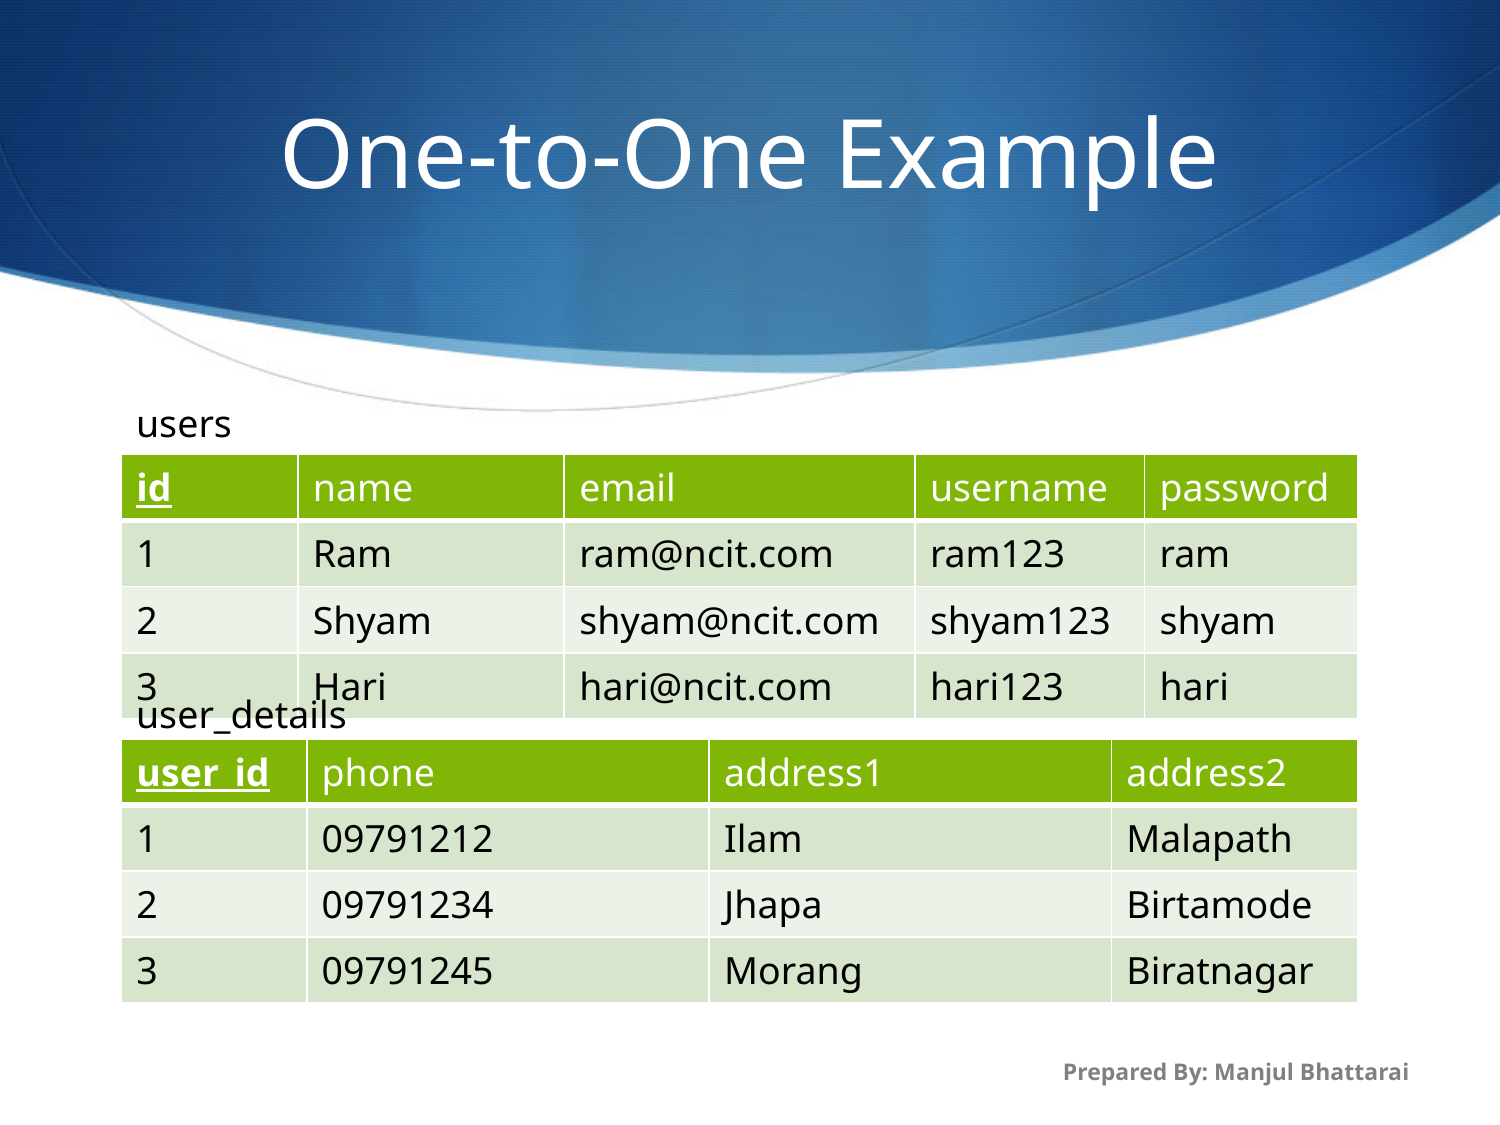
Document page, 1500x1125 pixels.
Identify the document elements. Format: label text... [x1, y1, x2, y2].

table_cell ram@ncit.com [565, 523, 914, 586]
table_cell 2 [122, 872, 306, 936]
table_cell ram [1145, 523, 1357, 586]
table_header phone [308, 740, 708, 802]
title One-to-One Example [75, 56, 1425, 245]
table_cell 1 [122, 523, 297, 586]
text_box users [121, 392, 417, 453]
table_header id [122, 455, 297, 518]
table_cell Biratnagar [1112, 938, 1357, 1002]
table_header password [1145, 455, 1357, 518]
table_cell Ram [299, 523, 563, 586]
table_header username [916, 455, 1144, 518]
table_cell 1 [122, 808, 306, 870]
table_header address1 [710, 740, 1111, 802]
table_cell Malapath [1112, 808, 1357, 870]
table_cell Ilam [710, 808, 1111, 870]
table_cell hari [1145, 654, 1357, 718]
footer Prepared By: Manjul Bhattarai [949, 1042, 1425, 1103]
table_header email [565, 455, 914, 518]
table_header name [299, 455, 563, 518]
table_header user_id [122, 744, 306, 802]
table_cell Hari [299, 654, 563, 718]
table_cell 3 [122, 938, 306, 1002]
table_cell 2 [122, 587, 297, 652]
table_cell hari123 [916, 654, 1144, 718]
table_cell shyam@ncit.com [565, 587, 914, 652]
table_cell Shyam [299, 587, 563, 652]
table_cell Birtamode [1112, 872, 1357, 936]
picture [0, 0, 1500, 1125]
table_cell ram123 [916, 523, 1144, 586]
table_cell 3 [122, 654, 297, 683]
table_cell Jhapa [710, 872, 1111, 936]
table_header address2 [1112, 740, 1357, 802]
table_cell hari@ncit.com [565, 654, 914, 718]
table_cell Morang [710, 938, 1111, 1002]
table_cell shyam [1145, 587, 1357, 652]
table_cell 09791245 [308, 938, 708, 1002]
table_cell shyam123 [916, 587, 1144, 652]
table_cell 09791212 [308, 808, 708, 870]
text_box user_details [121, 683, 417, 744]
table_cell 09791234 [308, 872, 708, 936]
